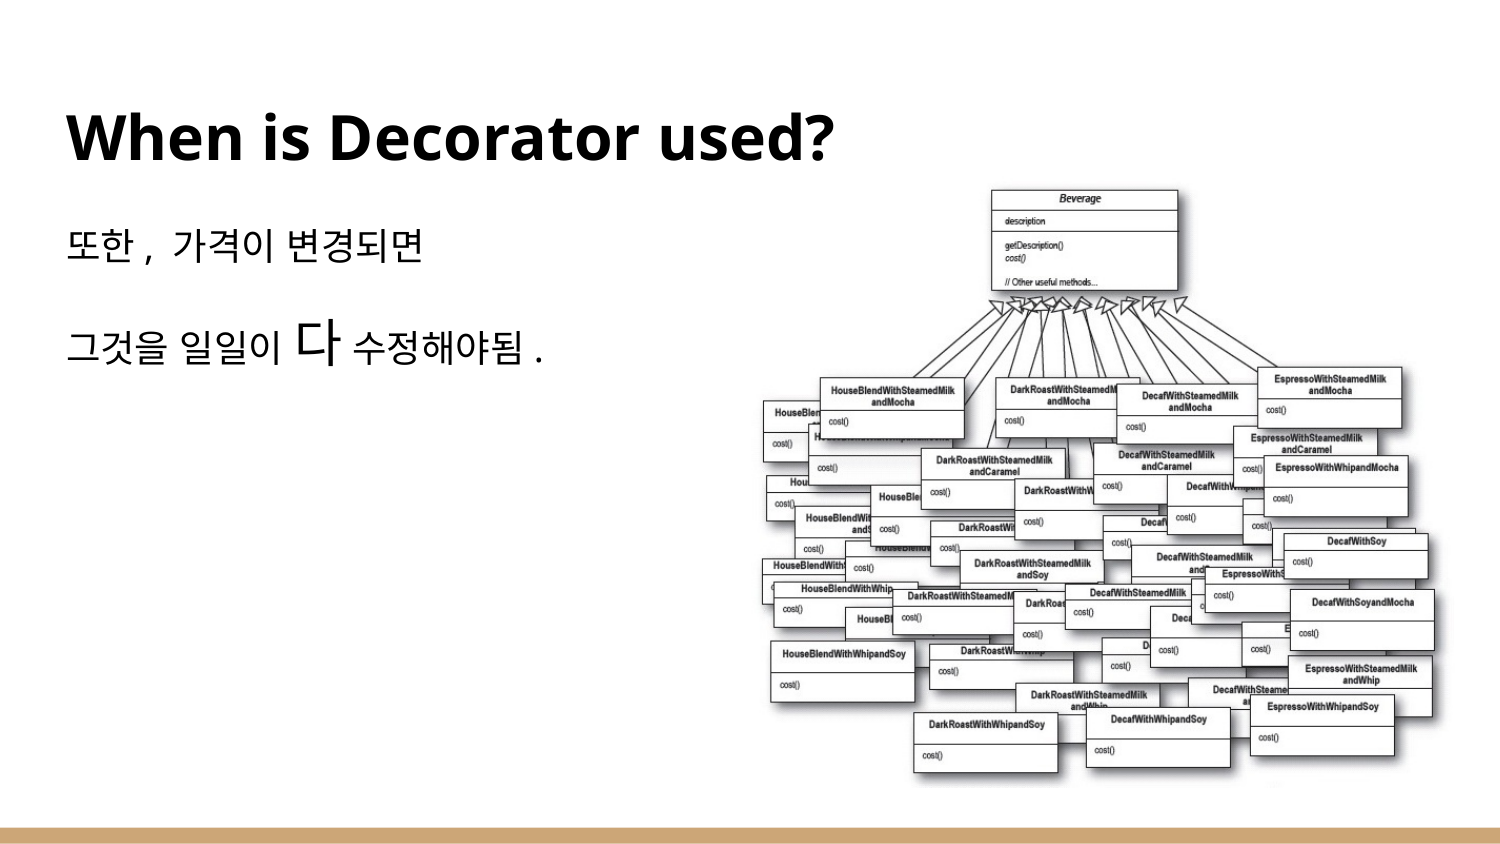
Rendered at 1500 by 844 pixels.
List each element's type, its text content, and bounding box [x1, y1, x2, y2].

list 또한, 가격이 변경되면 그것을 일일이 다 수정해야됨. [51, 200, 737, 752]
picture [743, 175, 1455, 788]
title When is Decorator used? [51, 51, 1449, 189]
